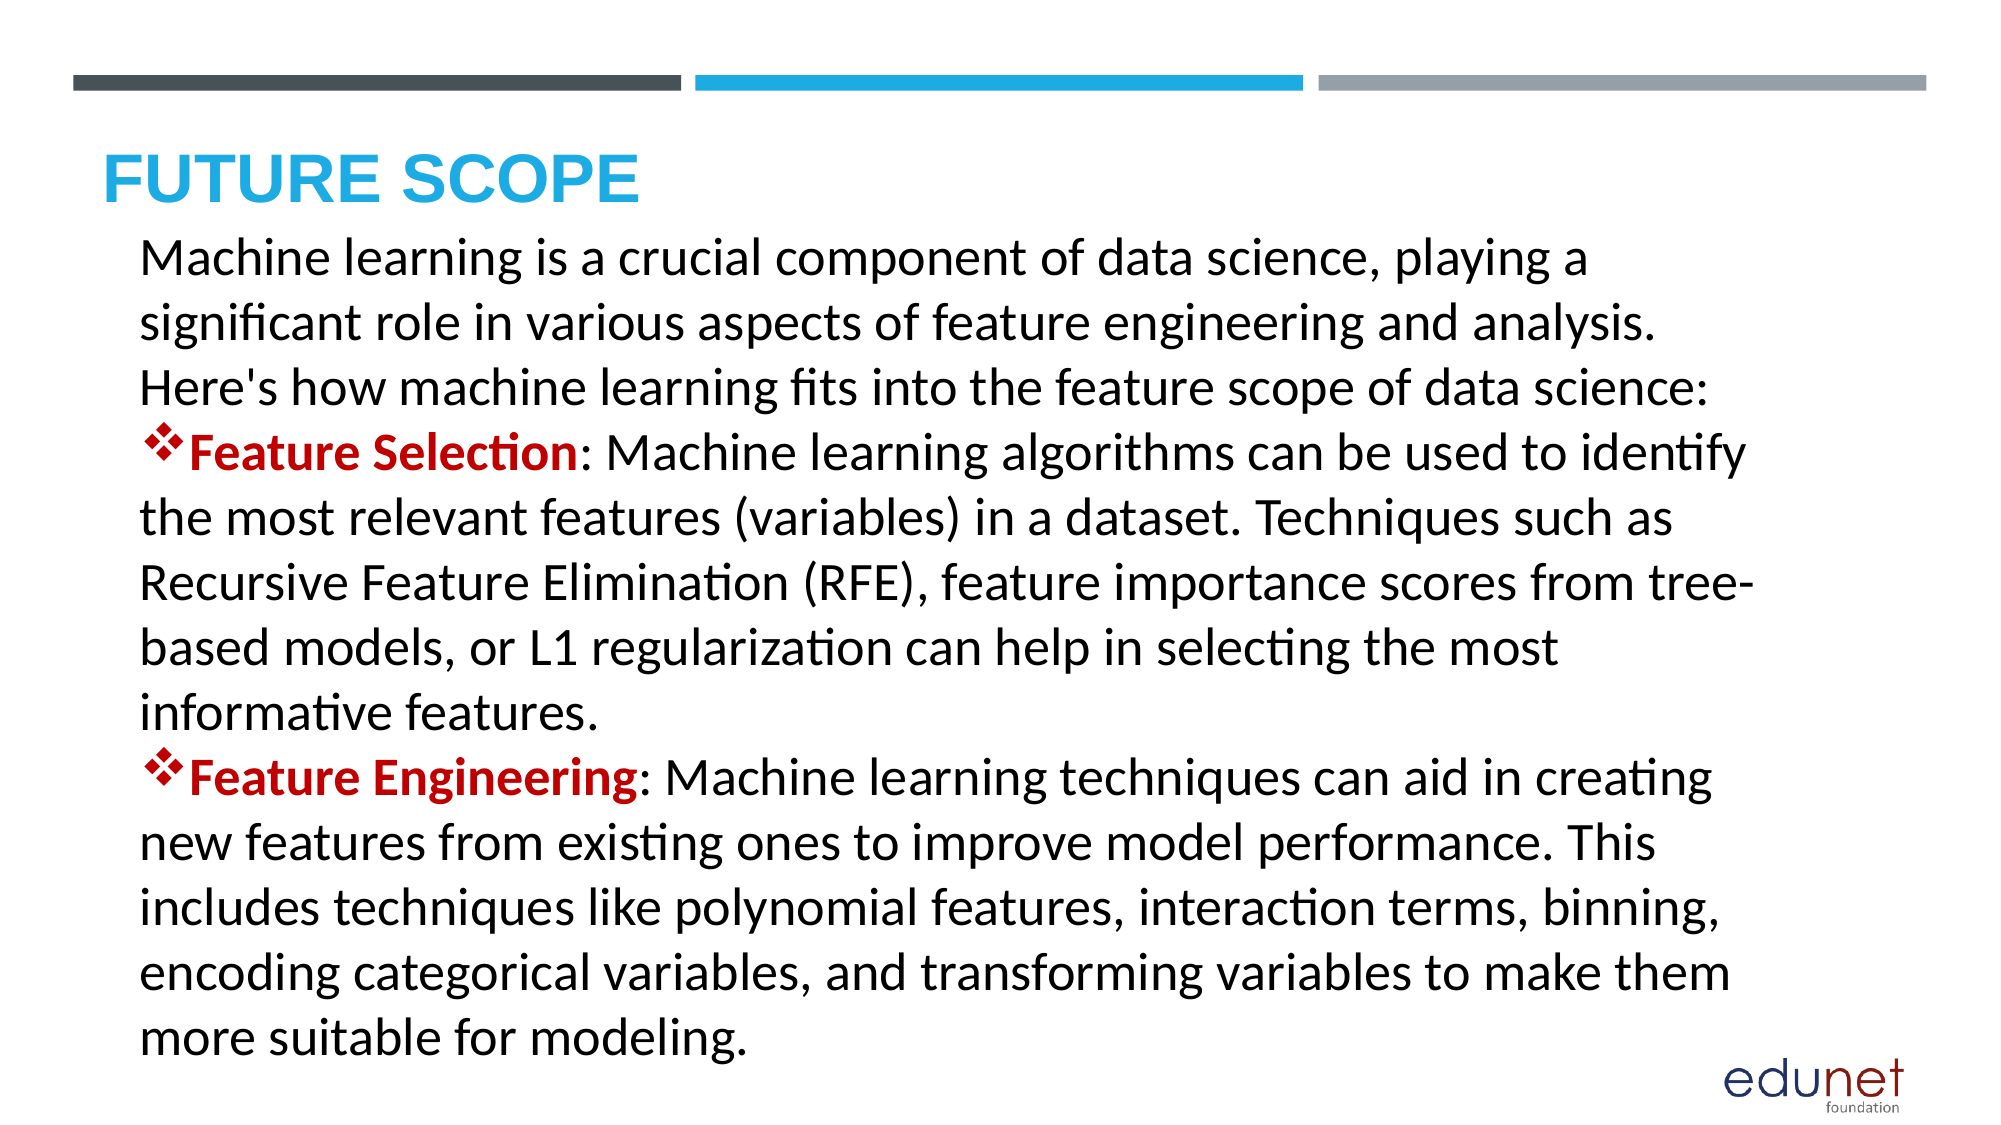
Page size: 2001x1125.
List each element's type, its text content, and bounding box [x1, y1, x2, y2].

picture [1724, 1057, 1904, 1113]
title FUTURE SCOPE [100, 131, 643, 322]
text_box Machine learning is a crucial component of data science, playing a significant role in various aspects of feature engineering and analysis. Here's how machine learning fits into the feature scope of data science: Feature Selection: Machine learning algorithms can be used to identify the most relevant features (variables) in a dataset. Techniques such as Recursive Feature Elimination (RFE), feature importance scores from tree-based models, or L1 regularization can help in selecting the most informative features. Feature Engineering: Machine learning techniques can aid in creating new features from existing ones to improve model performance. This includes techniques like polynomial features, interaction terms, binning, encoding categorical variables, and transforming variables to make them more suitable for modeling. [125, 214, 1800, 1074]
